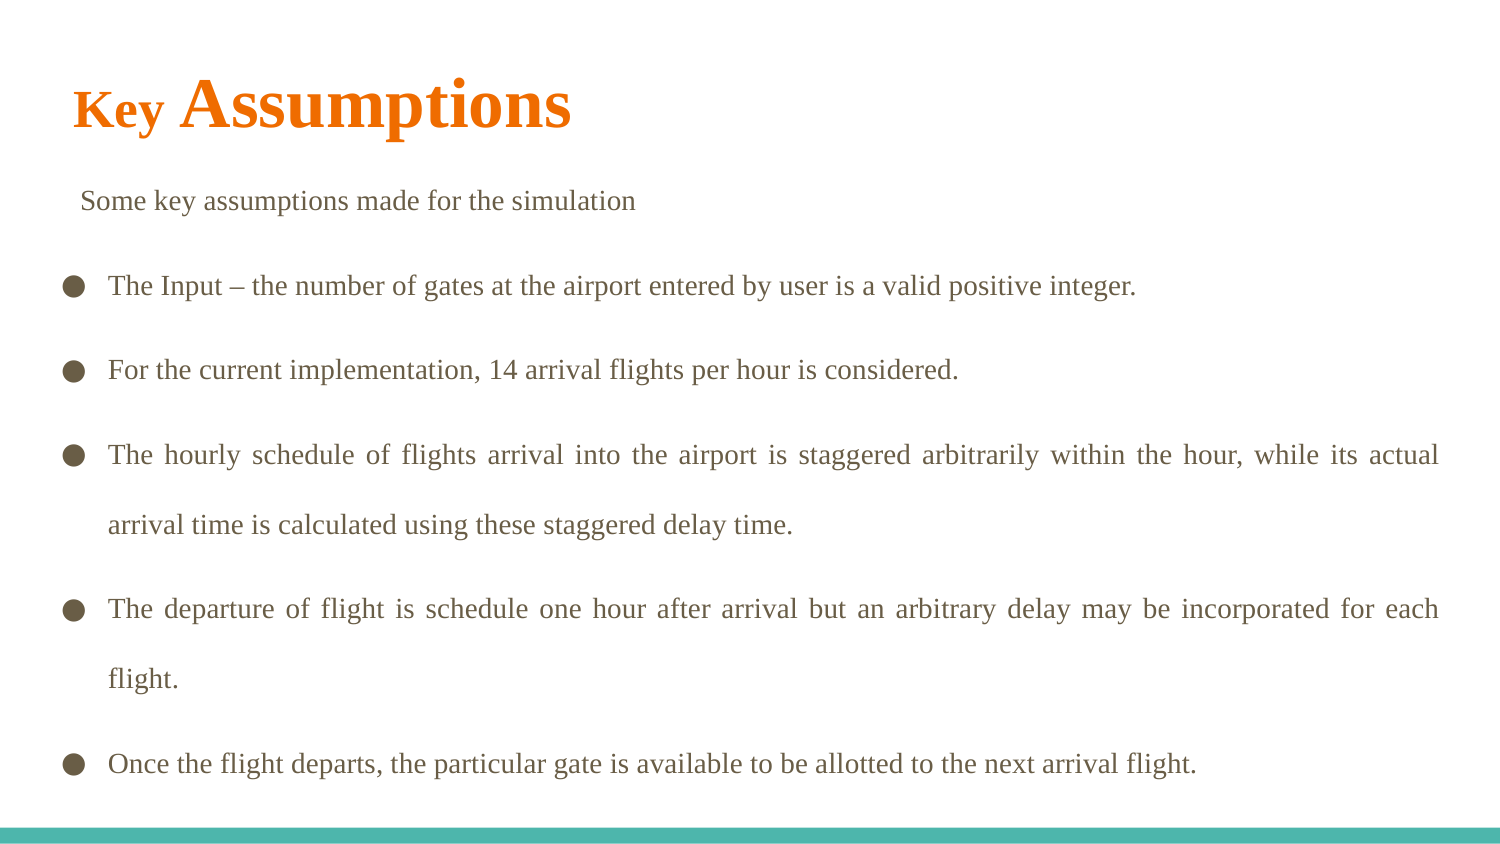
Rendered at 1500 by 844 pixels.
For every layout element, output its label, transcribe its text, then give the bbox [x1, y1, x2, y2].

title Key Assumptions [58, 41, 1457, 131]
list Some key assumptions made for the simulation The Input – the number of gates at the airport entered by user is a valid positive integer. For the current implementation, 14 arrival flights per hour is considered. The hourly schedule of flights arrival into the airport is staggered arbitrarily within the hour, while its actual arrival time is calculated using these staggered delay time. The departure of flight is schedule one hour after arrival but an arbitrary delay may be incorporated for each flight. Once the flight departs, the particular gate is available to be allotted to the next arrival flight. [46, 131, 1457, 803]
